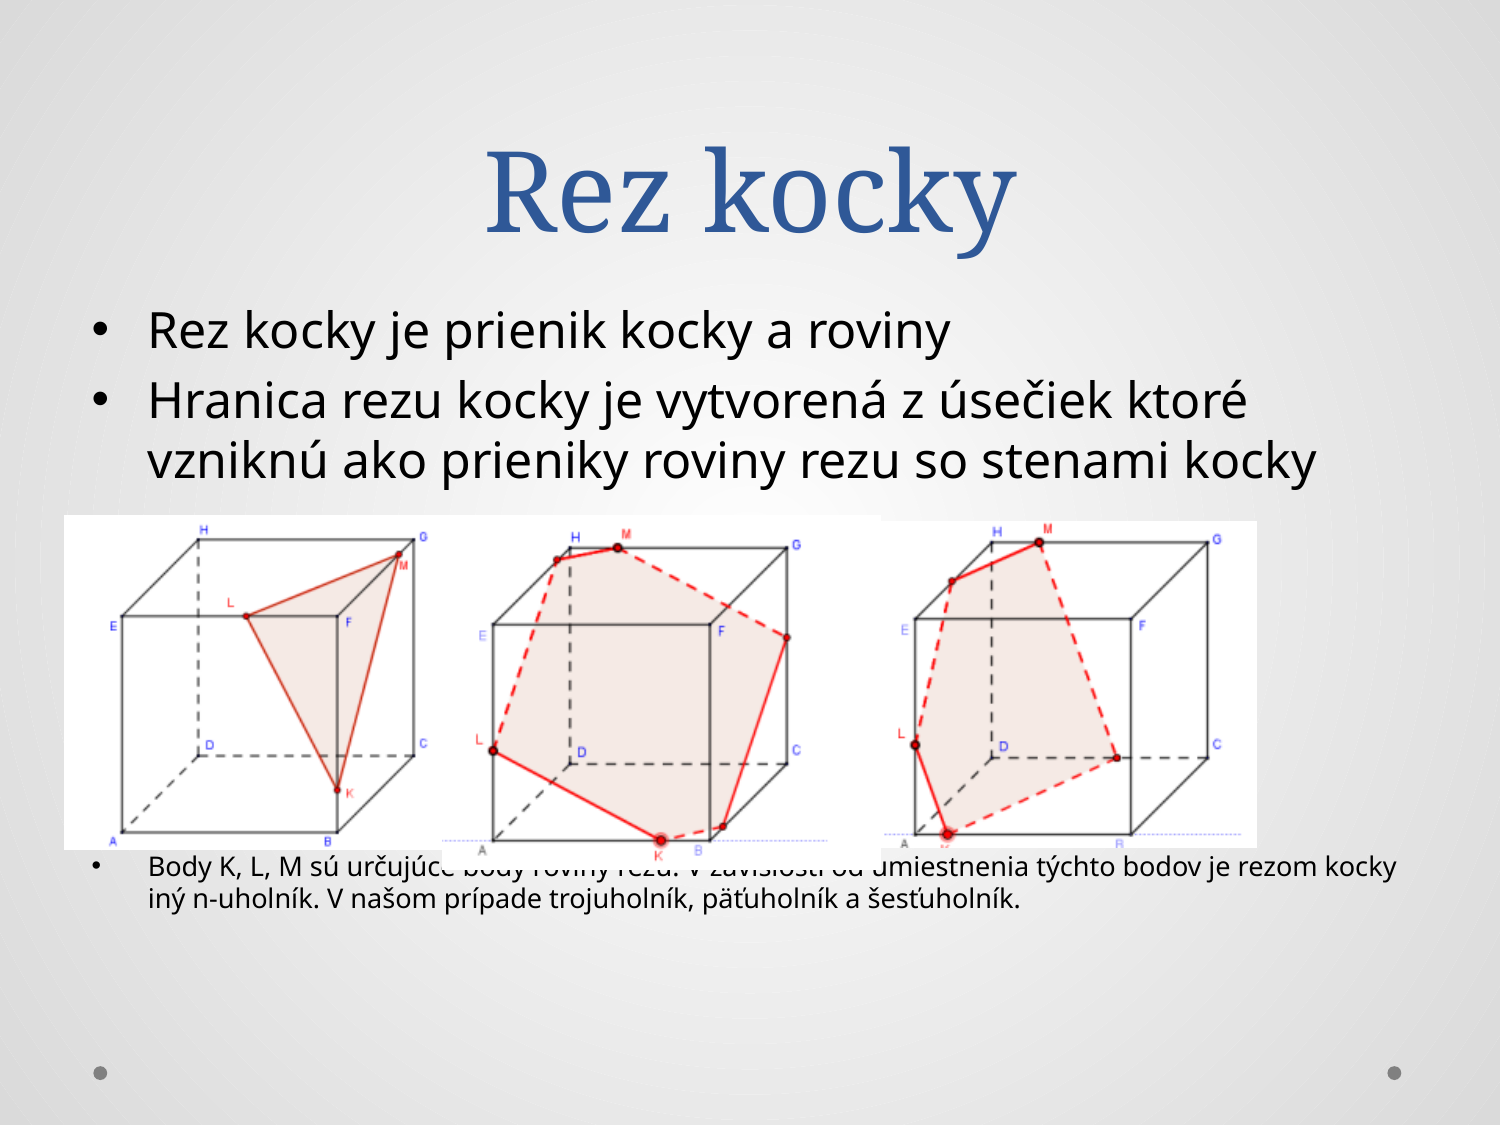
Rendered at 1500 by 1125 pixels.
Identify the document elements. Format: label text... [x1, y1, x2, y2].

picture [63, 514, 1258, 871]
title Rez kocky [75, 0, 1425, 263]
list Rez kocky je prienik kocky a roviny Hranica rezu kocky je vytvorená z úsečiek ktoré vzniknú ako prieniky roviny rezu so stenami kocky Body K, L, M sú určujúce body roviny rezu. V závislosti od umiestnenia týchto bodov je rezom kocky iný n-uholník. V našom prípade trojuholník, päťuholník a šesťuholník. [76, 290, 1427, 1034]
